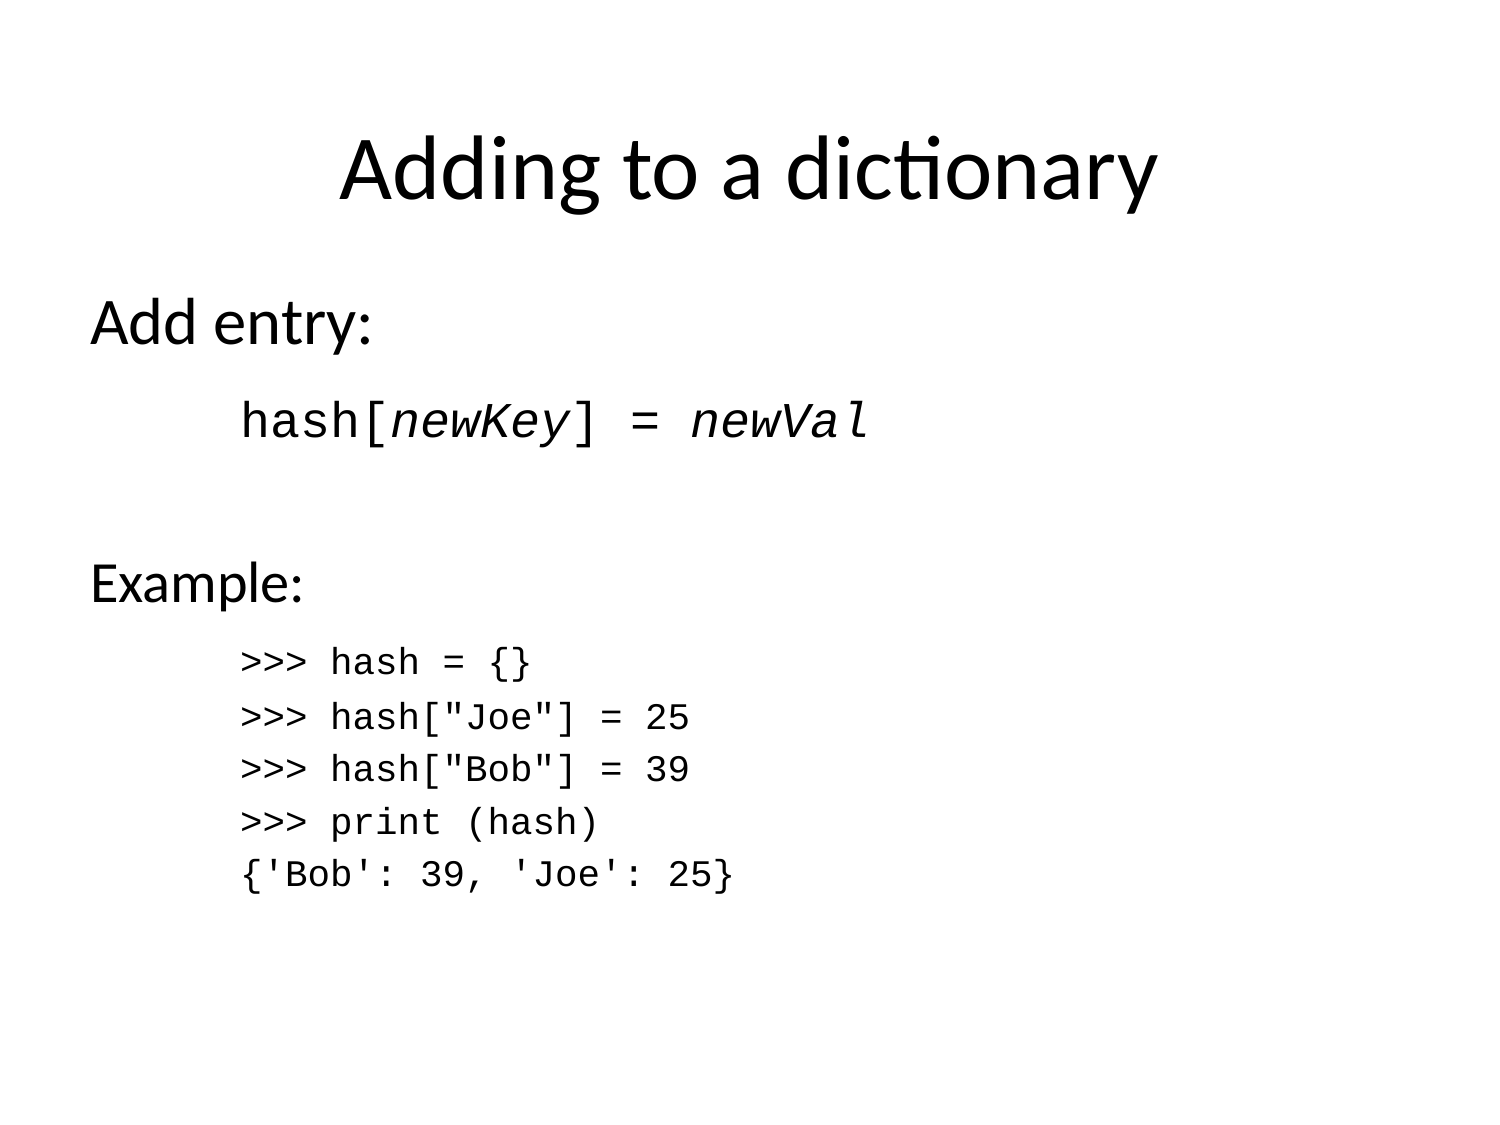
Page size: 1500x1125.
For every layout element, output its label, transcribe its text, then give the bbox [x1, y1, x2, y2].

list Add entry: hash[newKey] = newVal Example: >>> hash = {} >>> hash["Joe"] = 25 >>> hash["Bob"] = 39 >>> print (hash) {'Bob': 39, 'Joe': 25} [75, 262, 1425, 1005]
title Adding to a dictionary [75, 45, 1425, 233]
